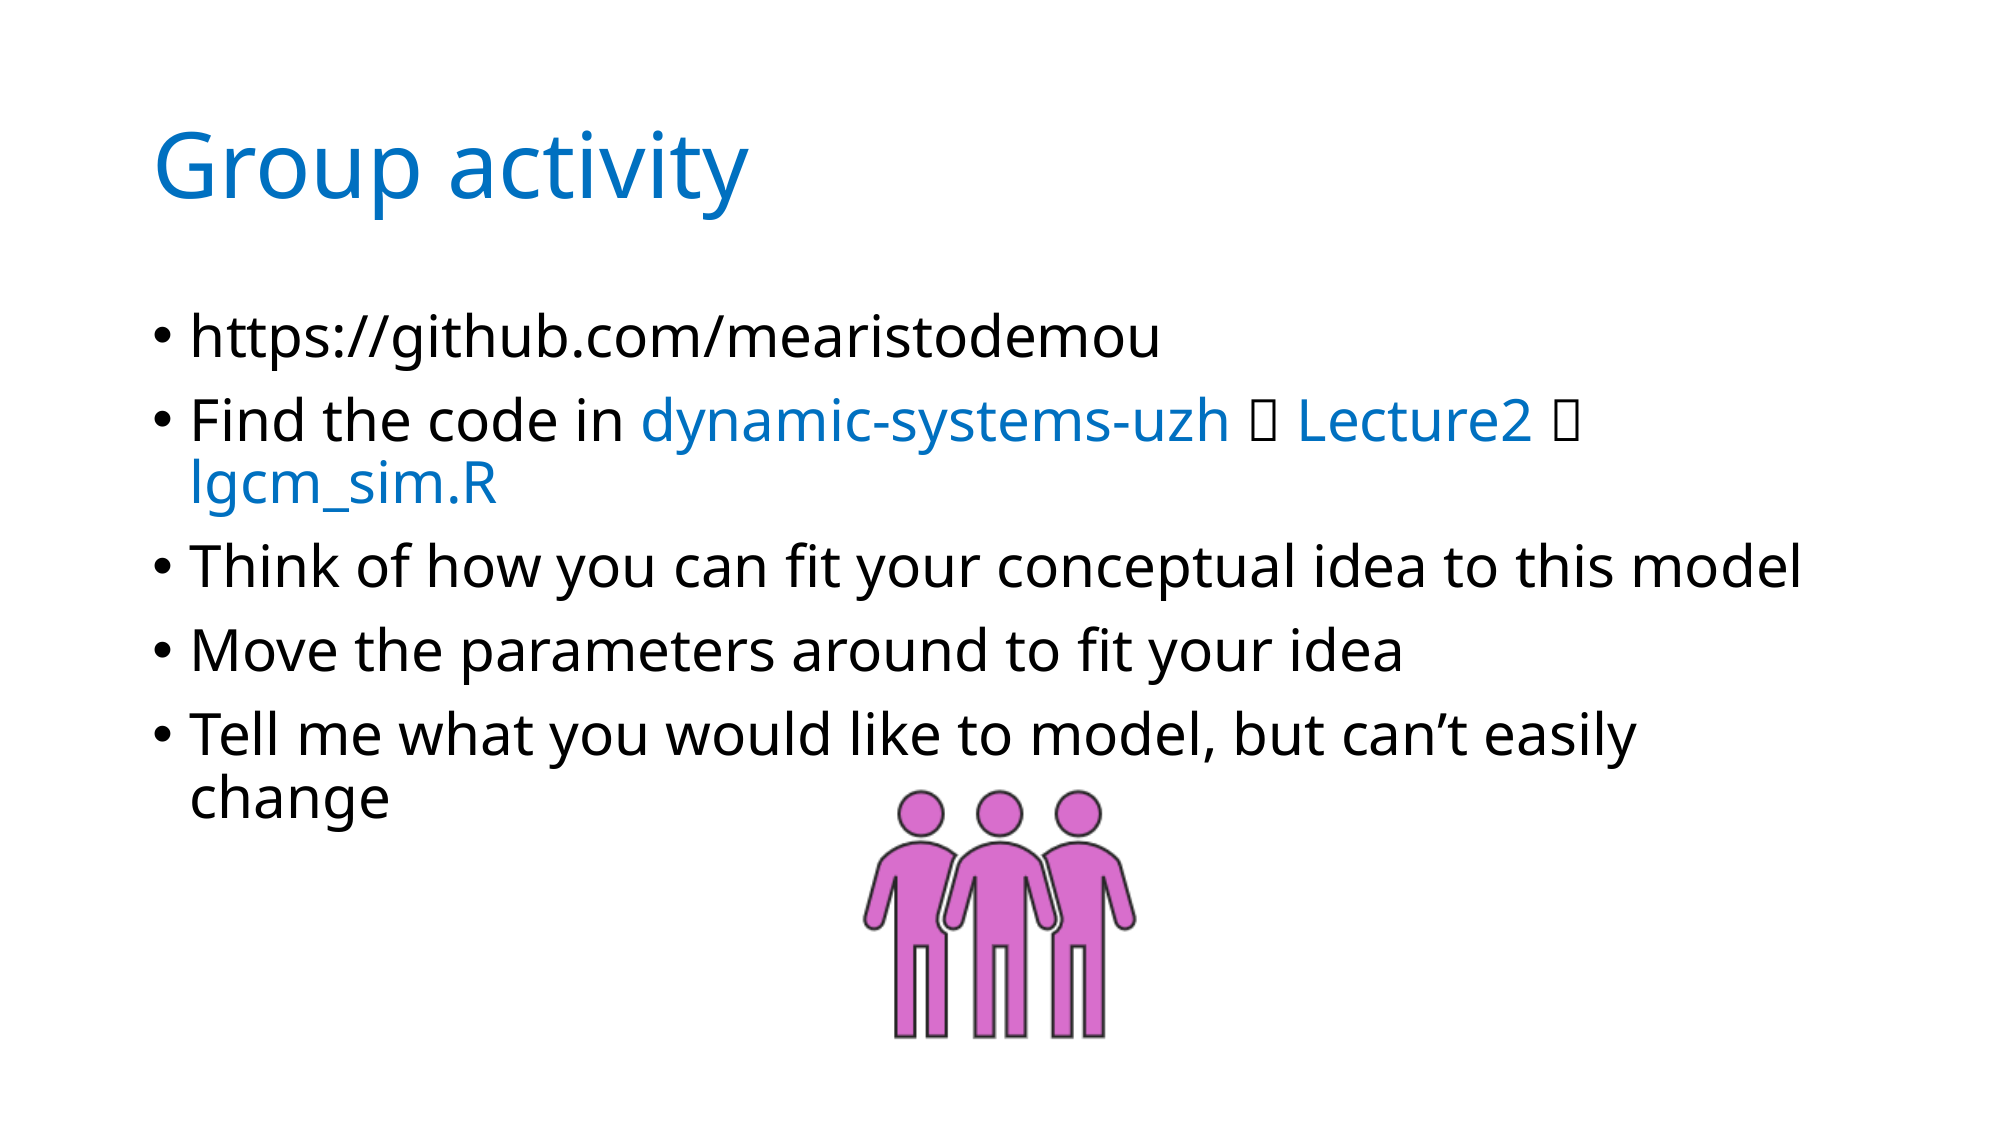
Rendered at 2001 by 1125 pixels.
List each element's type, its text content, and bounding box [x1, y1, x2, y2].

title Group activity [137, 59, 1863, 278]
list https://github.com/mearistodemou Find the code in dynamic-systems-uzh  Lecture2  lgcm_sim.R Think of how you can fit your conceptual idea to this model Move the parameters around to fit your idea Tell me what you would like to model, but can’t easily change [137, 299, 1863, 1014]
picture [848, 762, 1152, 1066]
